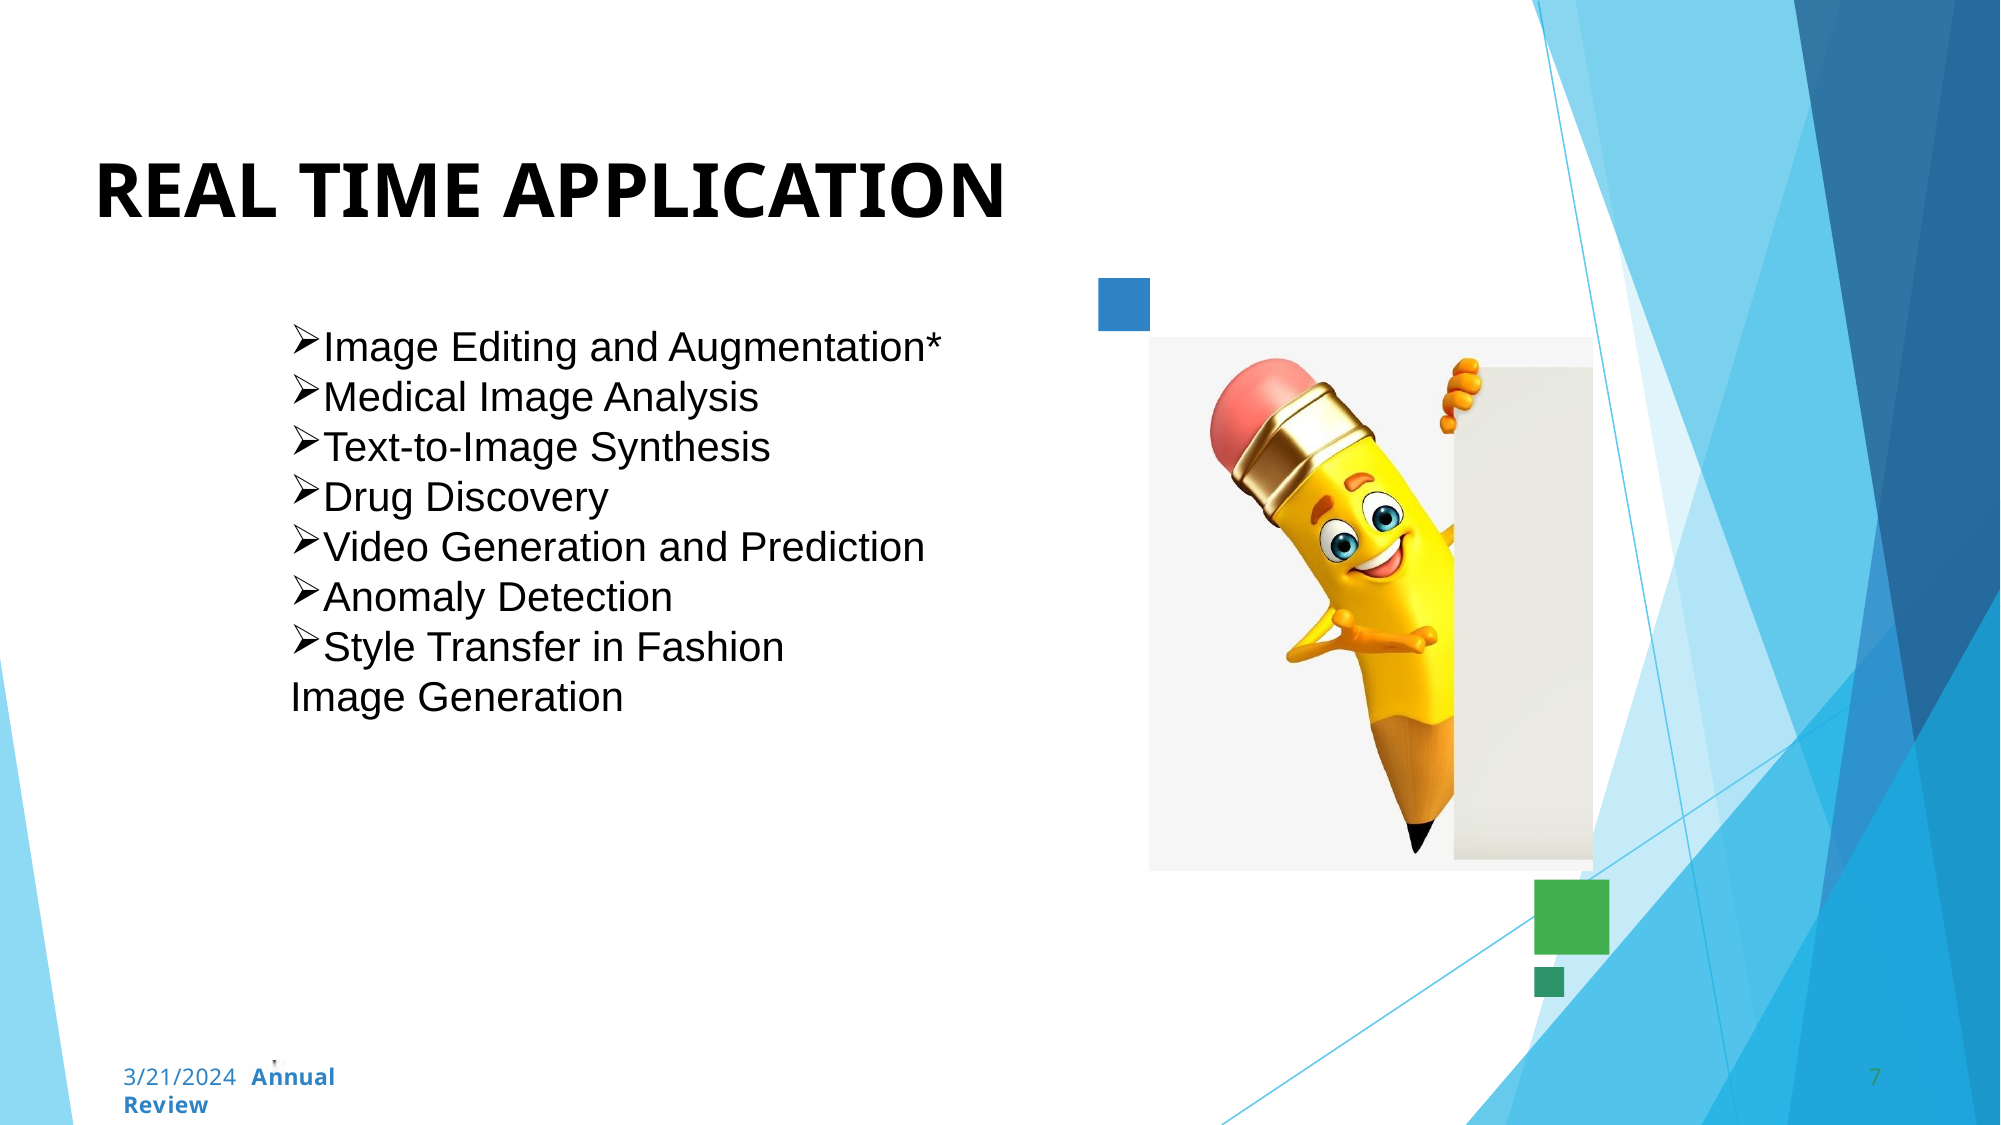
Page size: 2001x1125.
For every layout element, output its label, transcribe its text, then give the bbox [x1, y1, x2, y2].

slide_number 7 [1861, 1061, 1888, 1125]
text_box [1534, 967, 1565, 997]
text_box 3/21/2024 Annual Review [121, 1094, 417, 1118]
text_box [1534, 879, 1610, 955]
title REAL TIME APPLICATION [91, 140, 1694, 332]
picture [1149, 337, 1593, 871]
text_box Image Editing and Augmentation* Medical Image Analysis Text-to-Image Synthesis Drug Discovery Video Generation and Prediction Anomaly Detection Style Transfer in Fashion Image Generation [275, 312, 1000, 728]
picture [110, 1060, 463, 1094]
